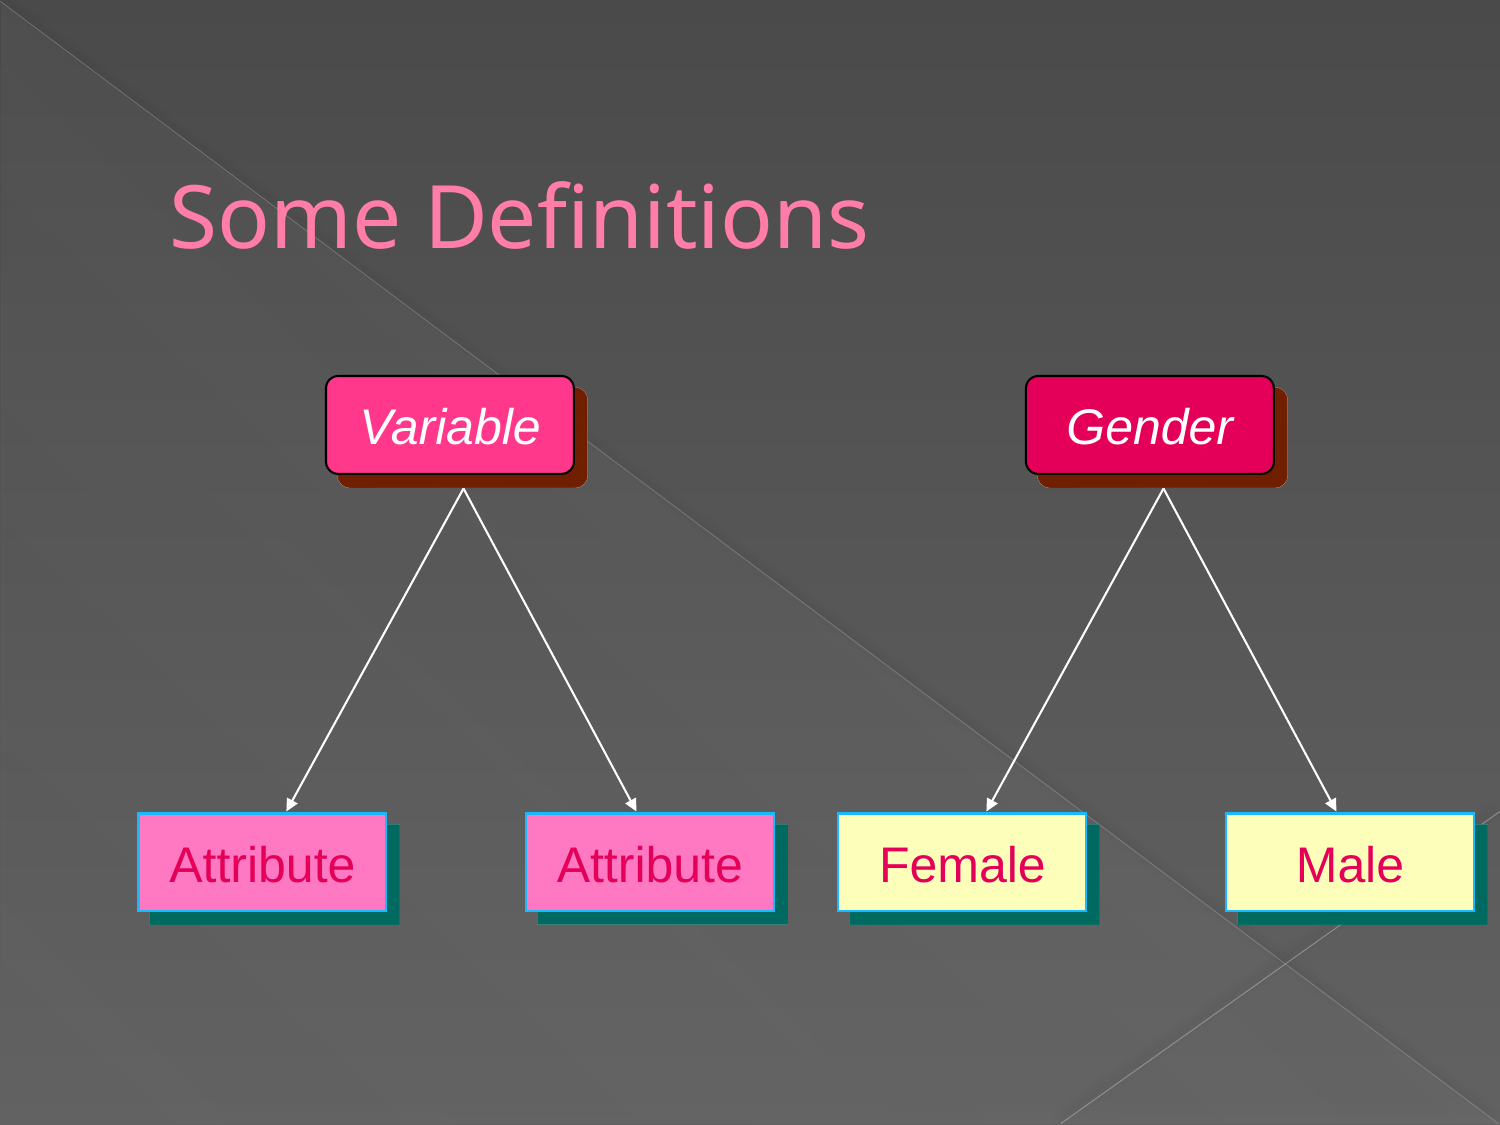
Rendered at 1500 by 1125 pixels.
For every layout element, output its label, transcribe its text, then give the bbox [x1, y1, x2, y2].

text_box Variable [325, 376, 574, 474]
title Some Definitions [75, 43, 1425, 274]
text_box Gender [1025, 376, 1274, 474]
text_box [138, 488, 775, 912]
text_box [838, 488, 1475, 912]
